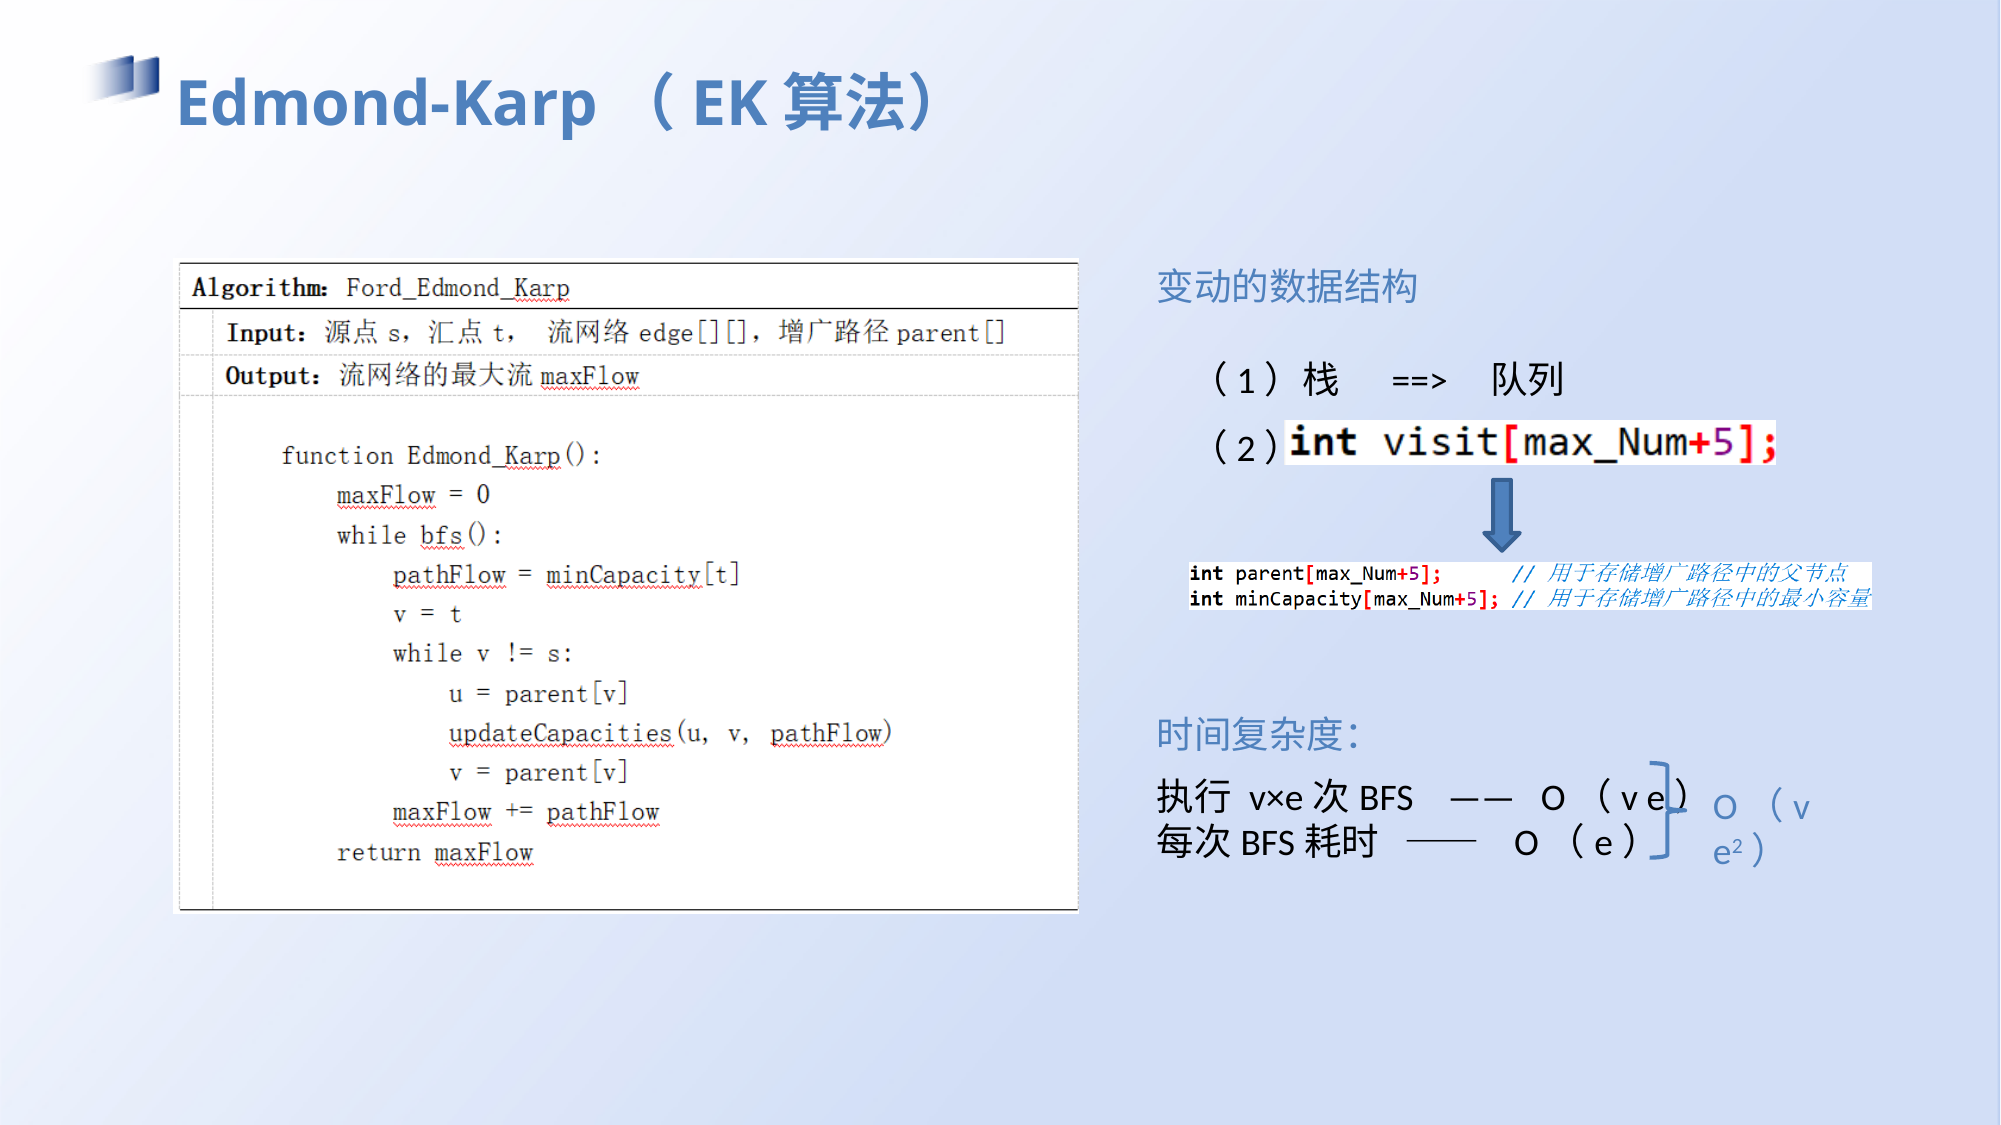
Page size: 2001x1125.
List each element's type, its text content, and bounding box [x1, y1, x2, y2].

text_box Edmond-Karp（EK算法） [159, 16, 1700, 147]
text_box （1）栈 ==> 队列 （2） [1175, 326, 1664, 476]
text_box [1649, 760, 1688, 860]
text_box O（v e2） [1698, 775, 1908, 880]
text_box 时间复杂度： 执行 v×e次BFS —— O（v e） 每次BFS耗时 —— O（e） [1141, 703, 1787, 871]
picture [0, 0, 2001, 1125]
text_box 变动的数据结构 [1141, 255, 1458, 316]
text_box [1482, 477, 1522, 553]
